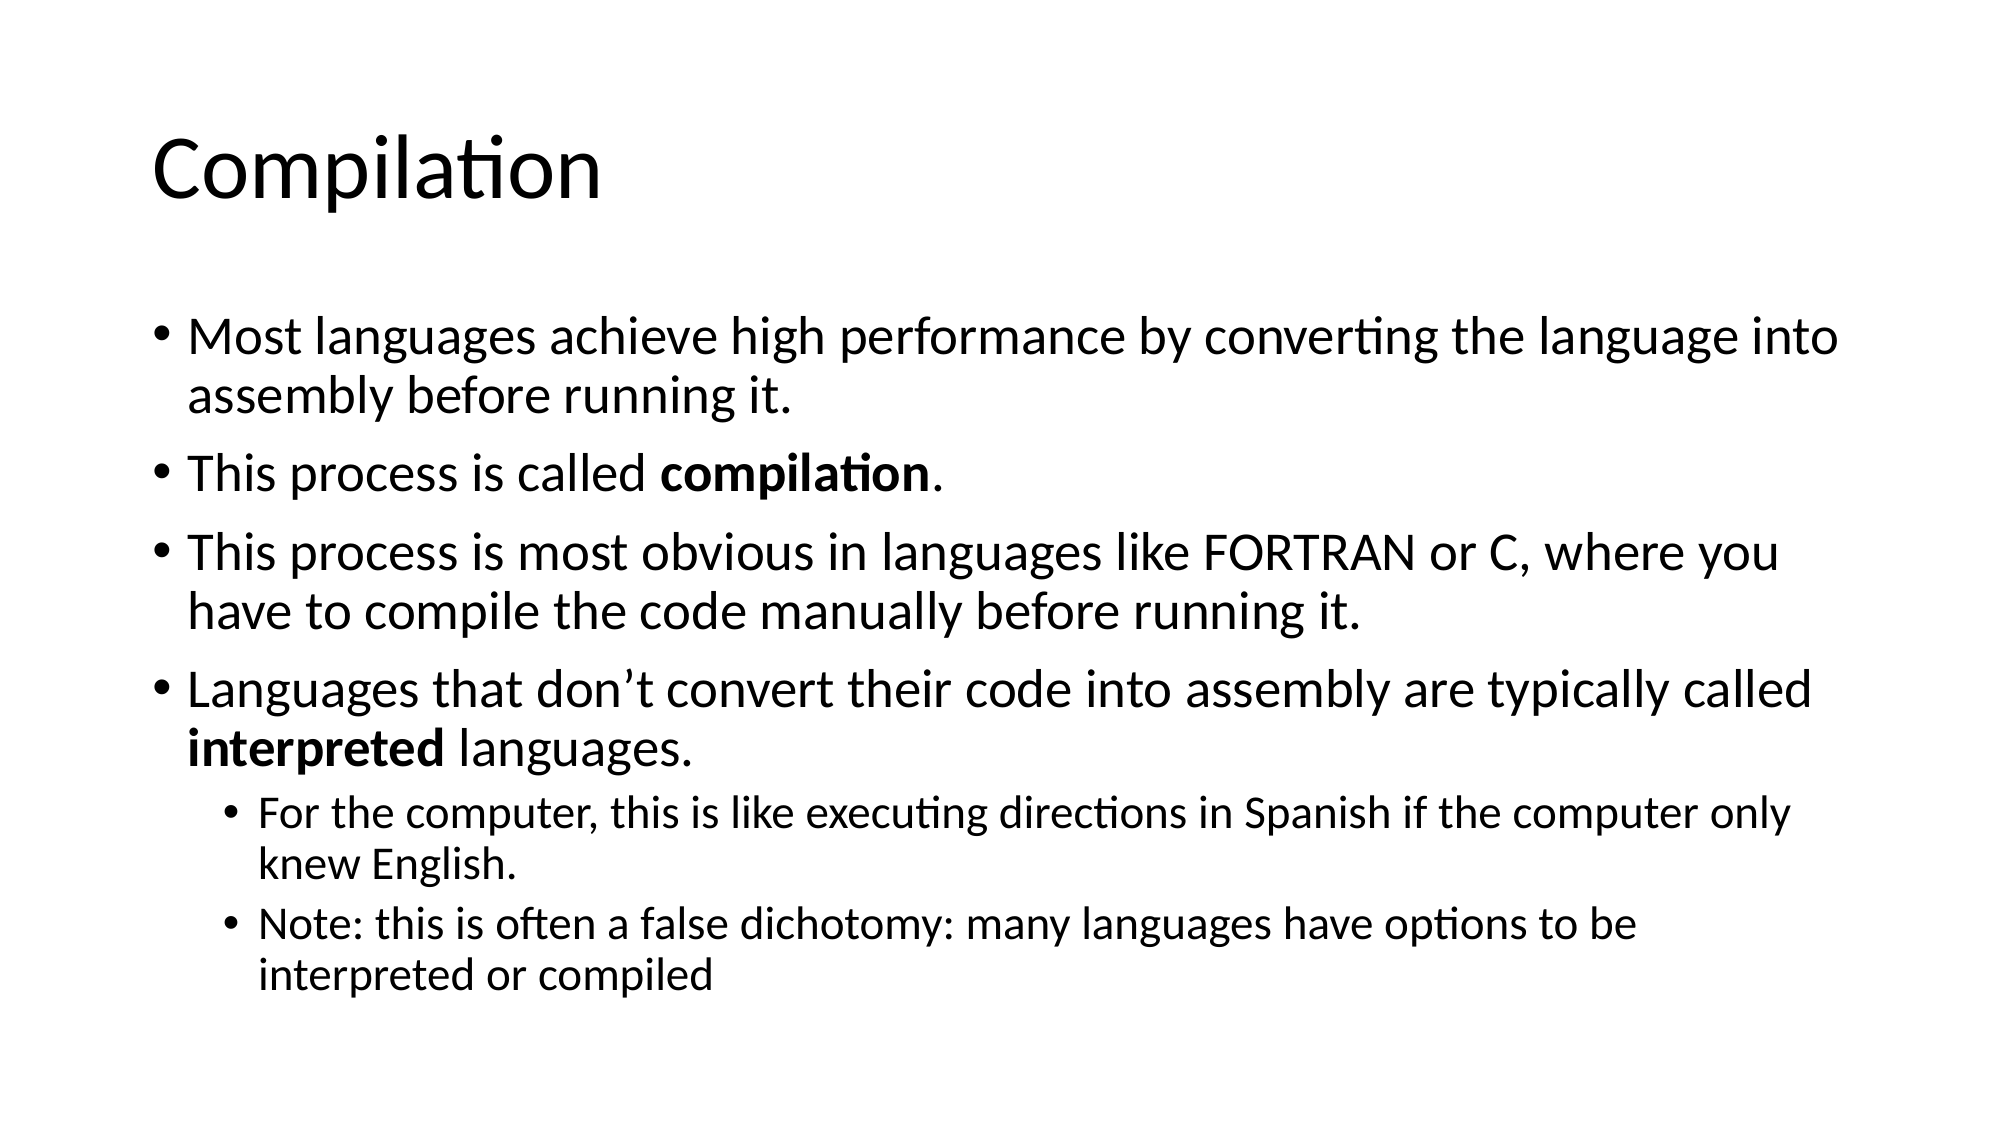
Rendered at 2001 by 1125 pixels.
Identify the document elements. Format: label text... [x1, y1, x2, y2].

title Compilation [137, 59, 1863, 278]
list Most languages achieve high performance by converting the language into assembly before running it. This process is called compilation. This process is most obvious in languages like FORTRAN or C, where you have to compile the code manually before running it. Languages that don’t convert their code into assembly are typically called interpreted languages. For the computer, this is like executing directions in Spanish if the computer only knew English. Note: this is often a false dichotomy: many languages have options to be interpreted or compiled [137, 299, 1863, 1014]
